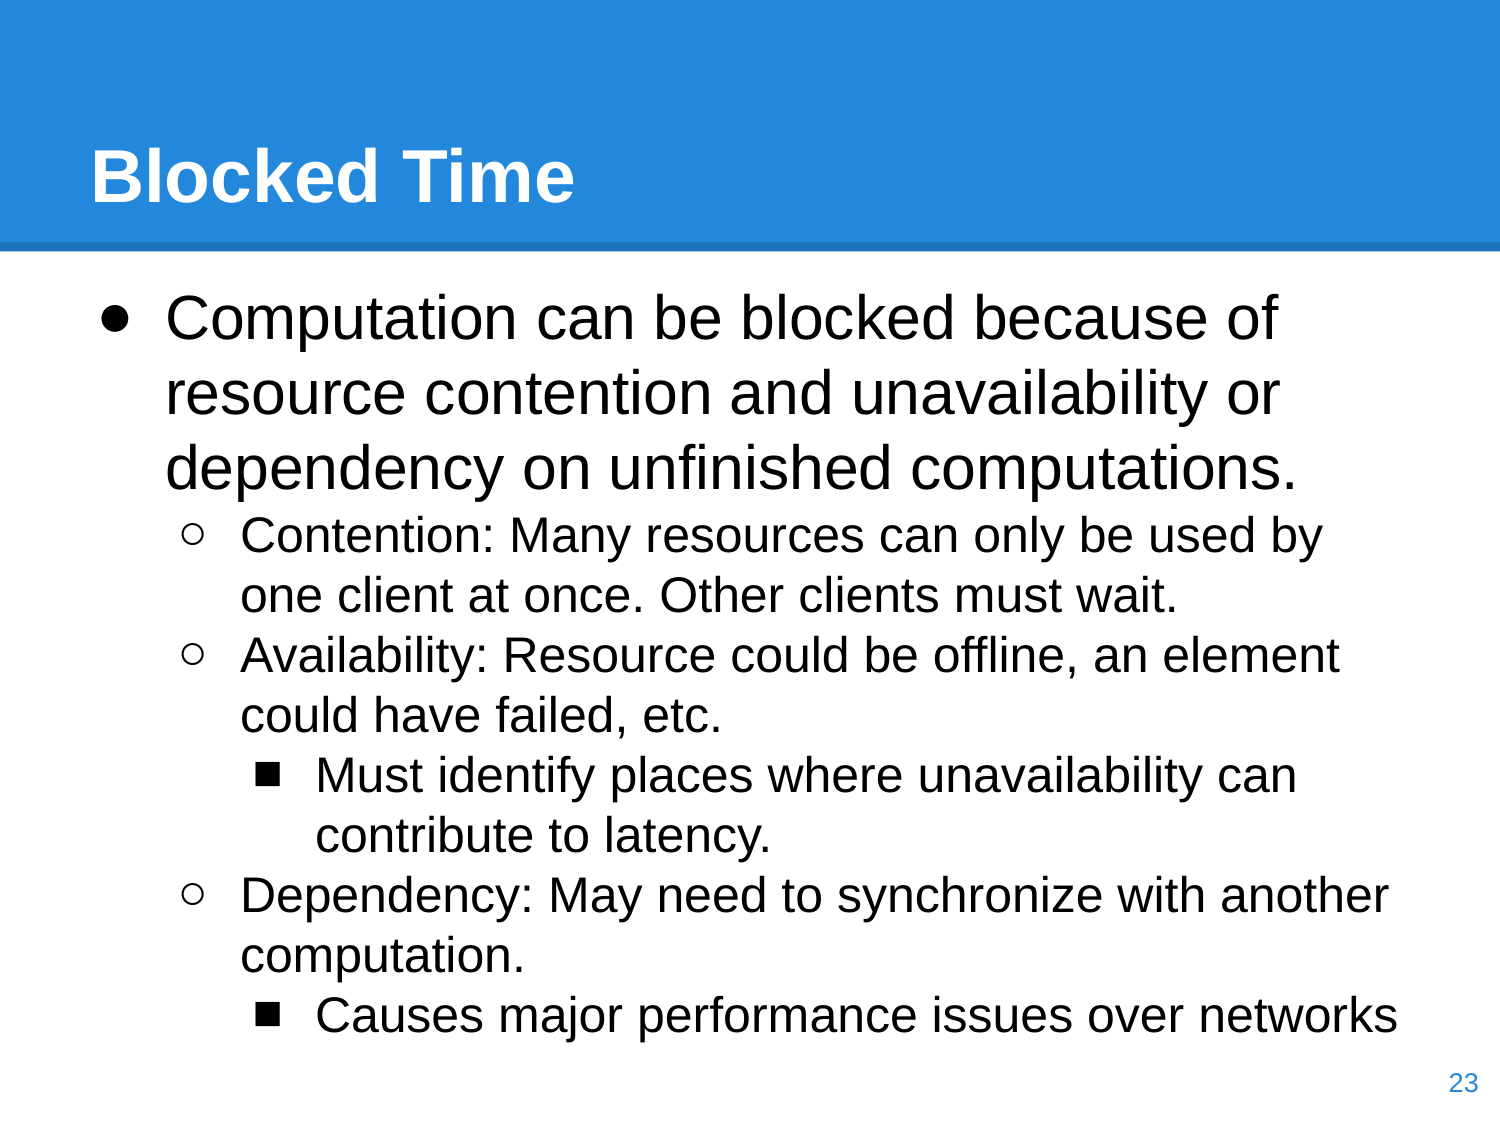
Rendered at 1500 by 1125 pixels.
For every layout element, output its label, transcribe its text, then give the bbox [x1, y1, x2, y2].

slide_number ‹#› [1403, 1038, 1494, 1125]
title Blocked Time [75, 45, 1425, 233]
list Computation can be blocked because of resource contention and unavailability or dependency on unfinished computations. Contention: Many resources can only be used by one client at once. Other clients must wait. Availability: Resource could be offline, an element could have failed, etc. Must identify places where unavailability can contribute to latency. Dependency: May need to synchronize with another computation. Causes major performance issues over networks [75, 262, 1425, 1078]
